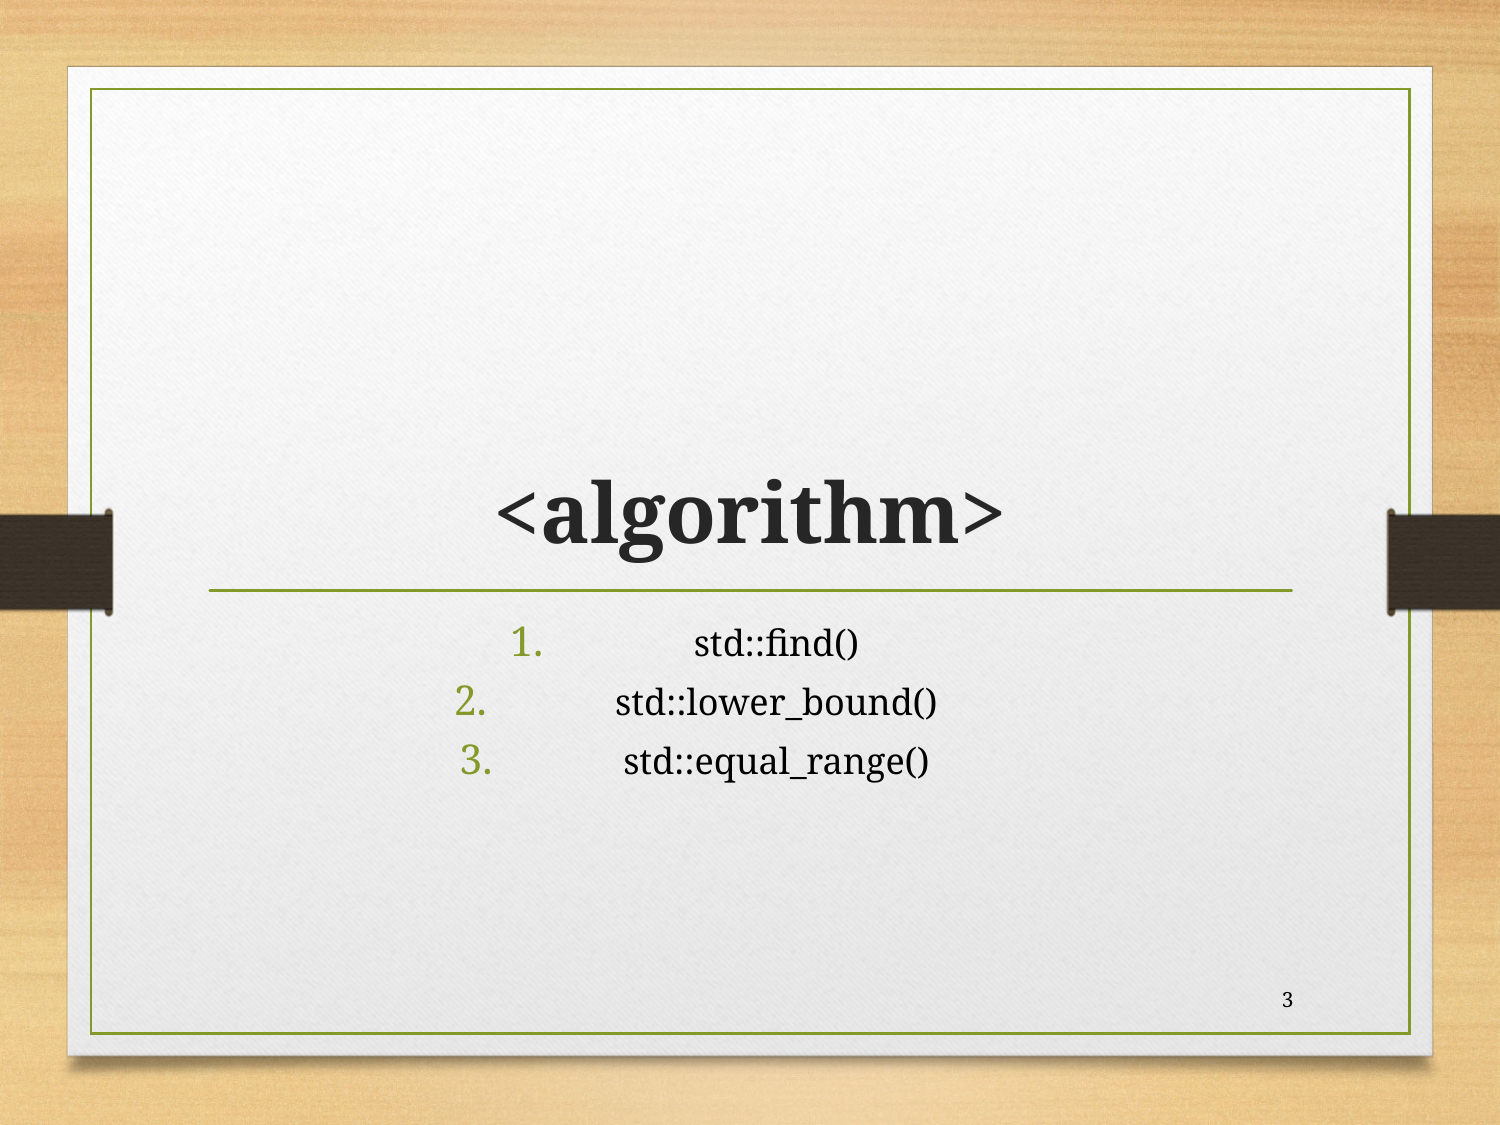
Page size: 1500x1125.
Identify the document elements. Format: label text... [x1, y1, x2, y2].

title <algorithm> [209, 269, 1292, 569]
picture [0, 0, 1500, 1125]
list std::find() std::lower_bound() std::equal_range() [209, 612, 1292, 792]
slide_number 3 [1243, 977, 1309, 1024]
